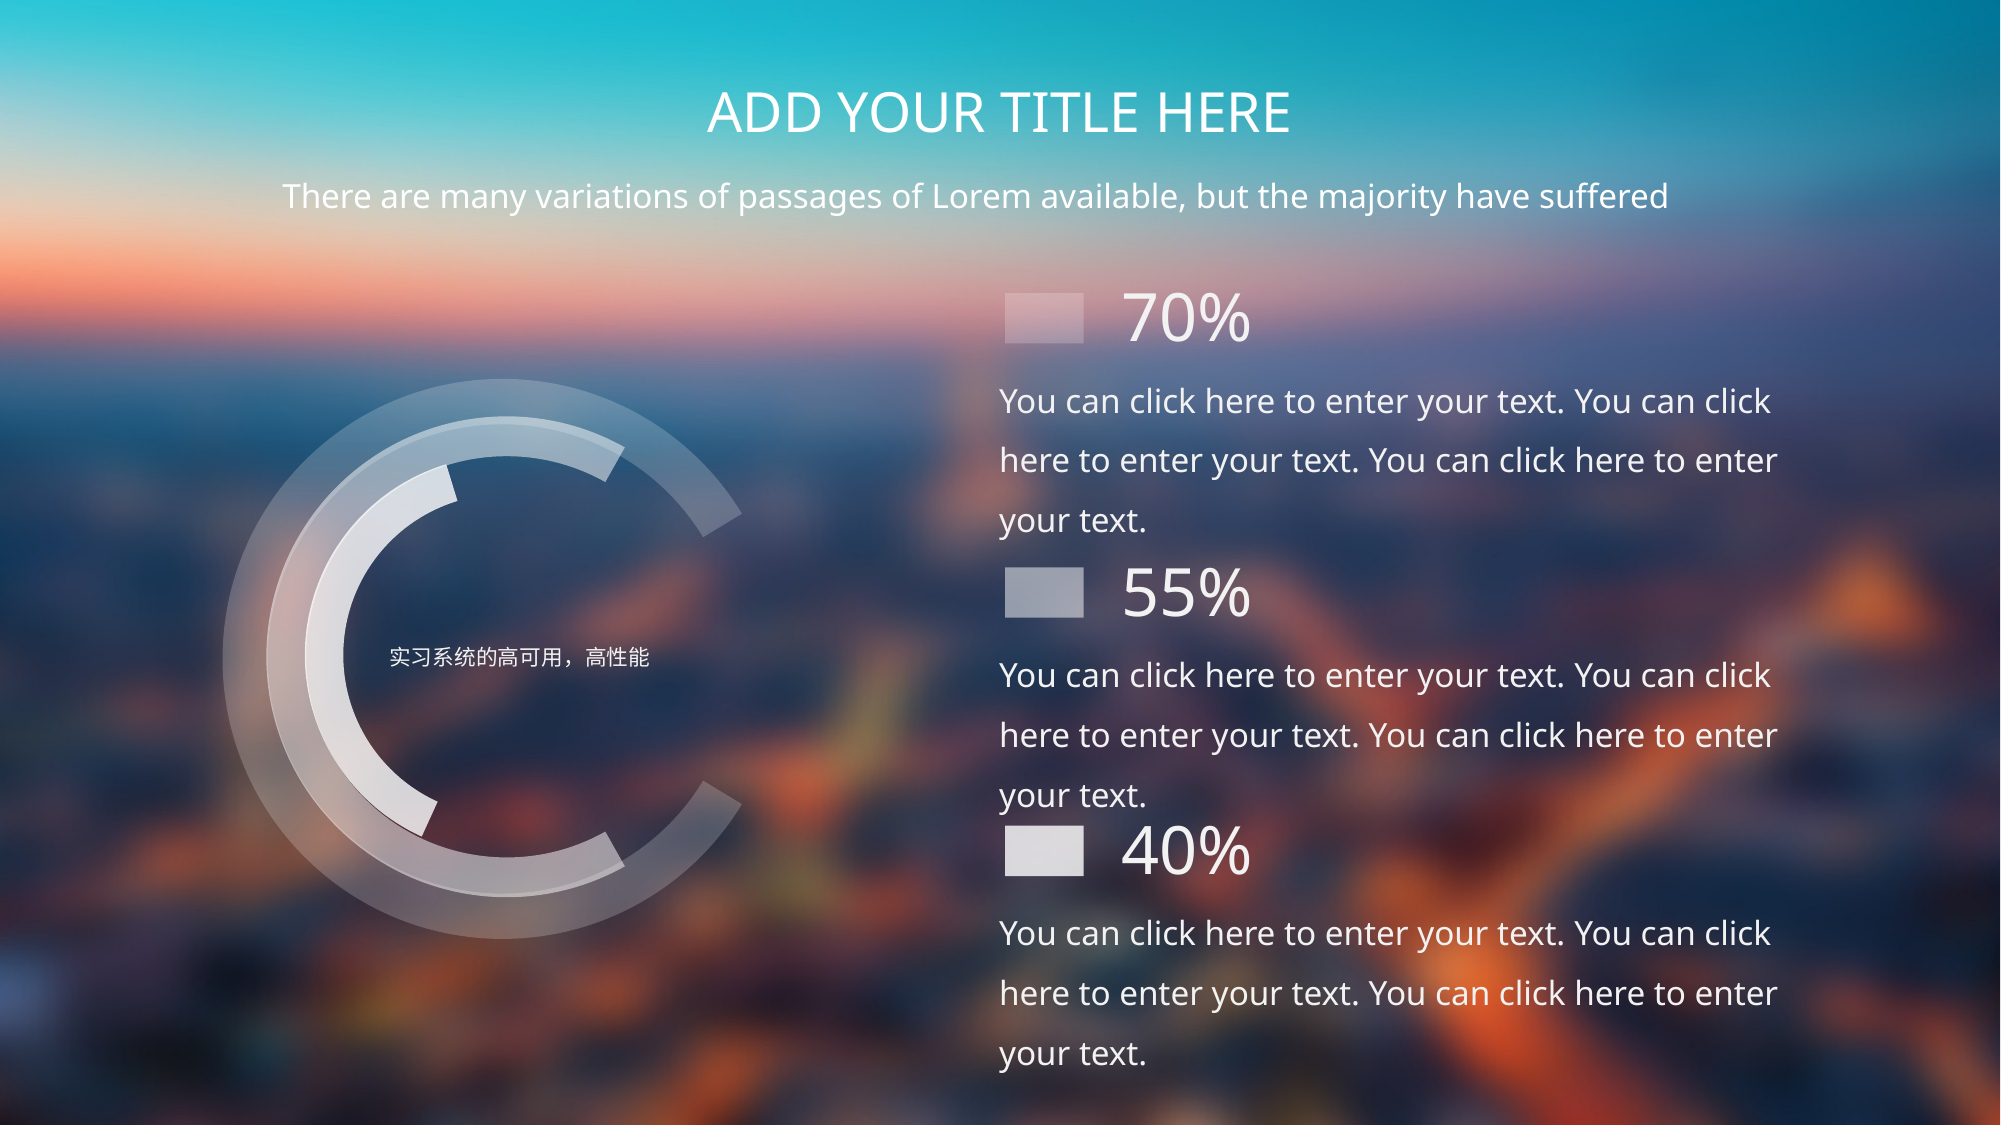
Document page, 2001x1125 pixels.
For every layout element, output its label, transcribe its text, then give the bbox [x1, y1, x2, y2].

text_box [222, 378, 742, 939]
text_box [984, 541, 1819, 800]
text_box 实习系统的高可用，高性能 [369, 616, 812, 682]
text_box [984, 800, 1819, 1082]
text_box [268, 425, 622, 893]
text_box [304, 464, 458, 837]
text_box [984, 267, 1819, 541]
picture [0, 0, 2001, 1125]
